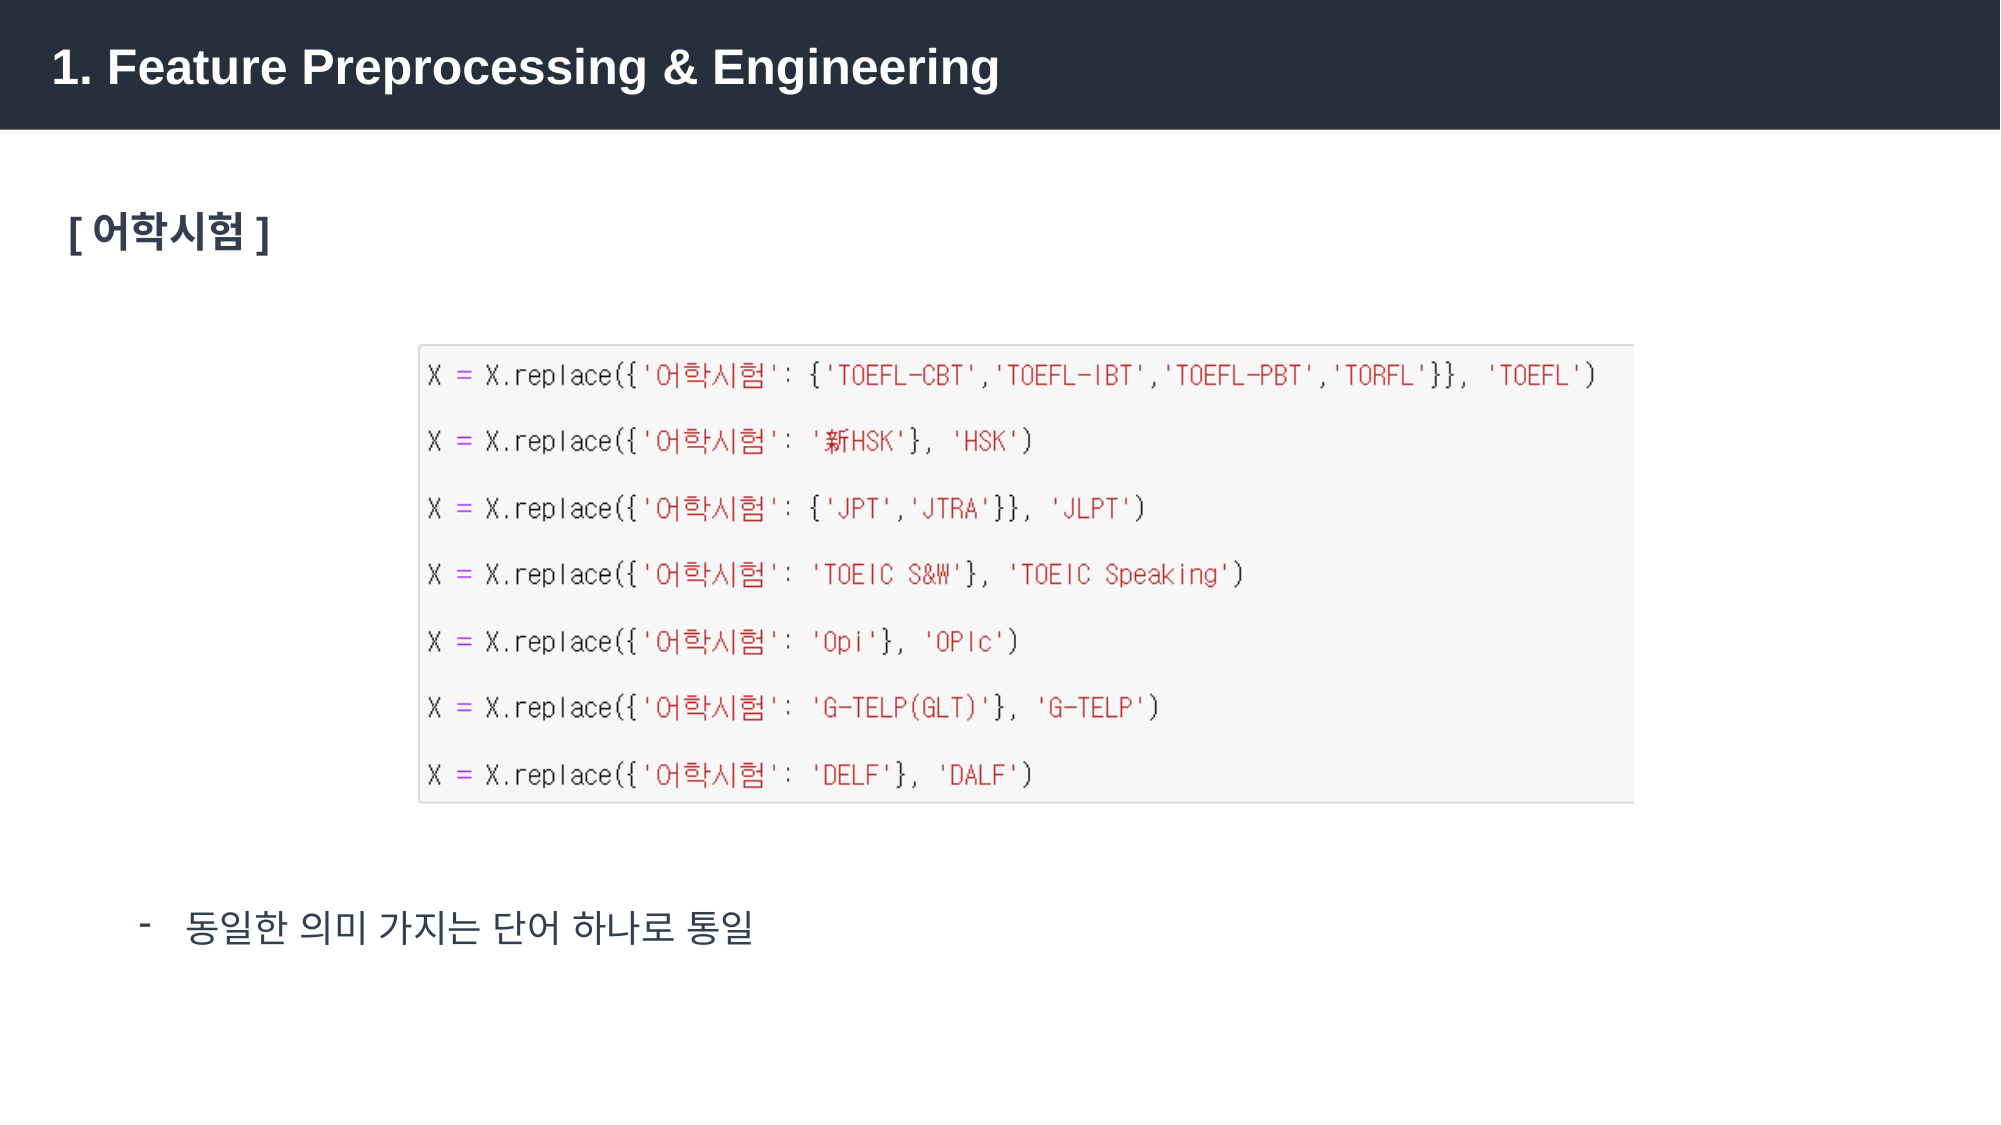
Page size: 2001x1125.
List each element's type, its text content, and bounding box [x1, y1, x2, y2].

text_box [어학시험] [53, 198, 285, 263]
picture [409, 332, 1634, 807]
text_box [0, 0, 2000, 131]
text_box 1. Feature Preprocessing & Engineering [36, 26, 1017, 102]
text_box 동일한 의미 가지는 단어 하나로 통일 [123, 875, 1920, 958]
